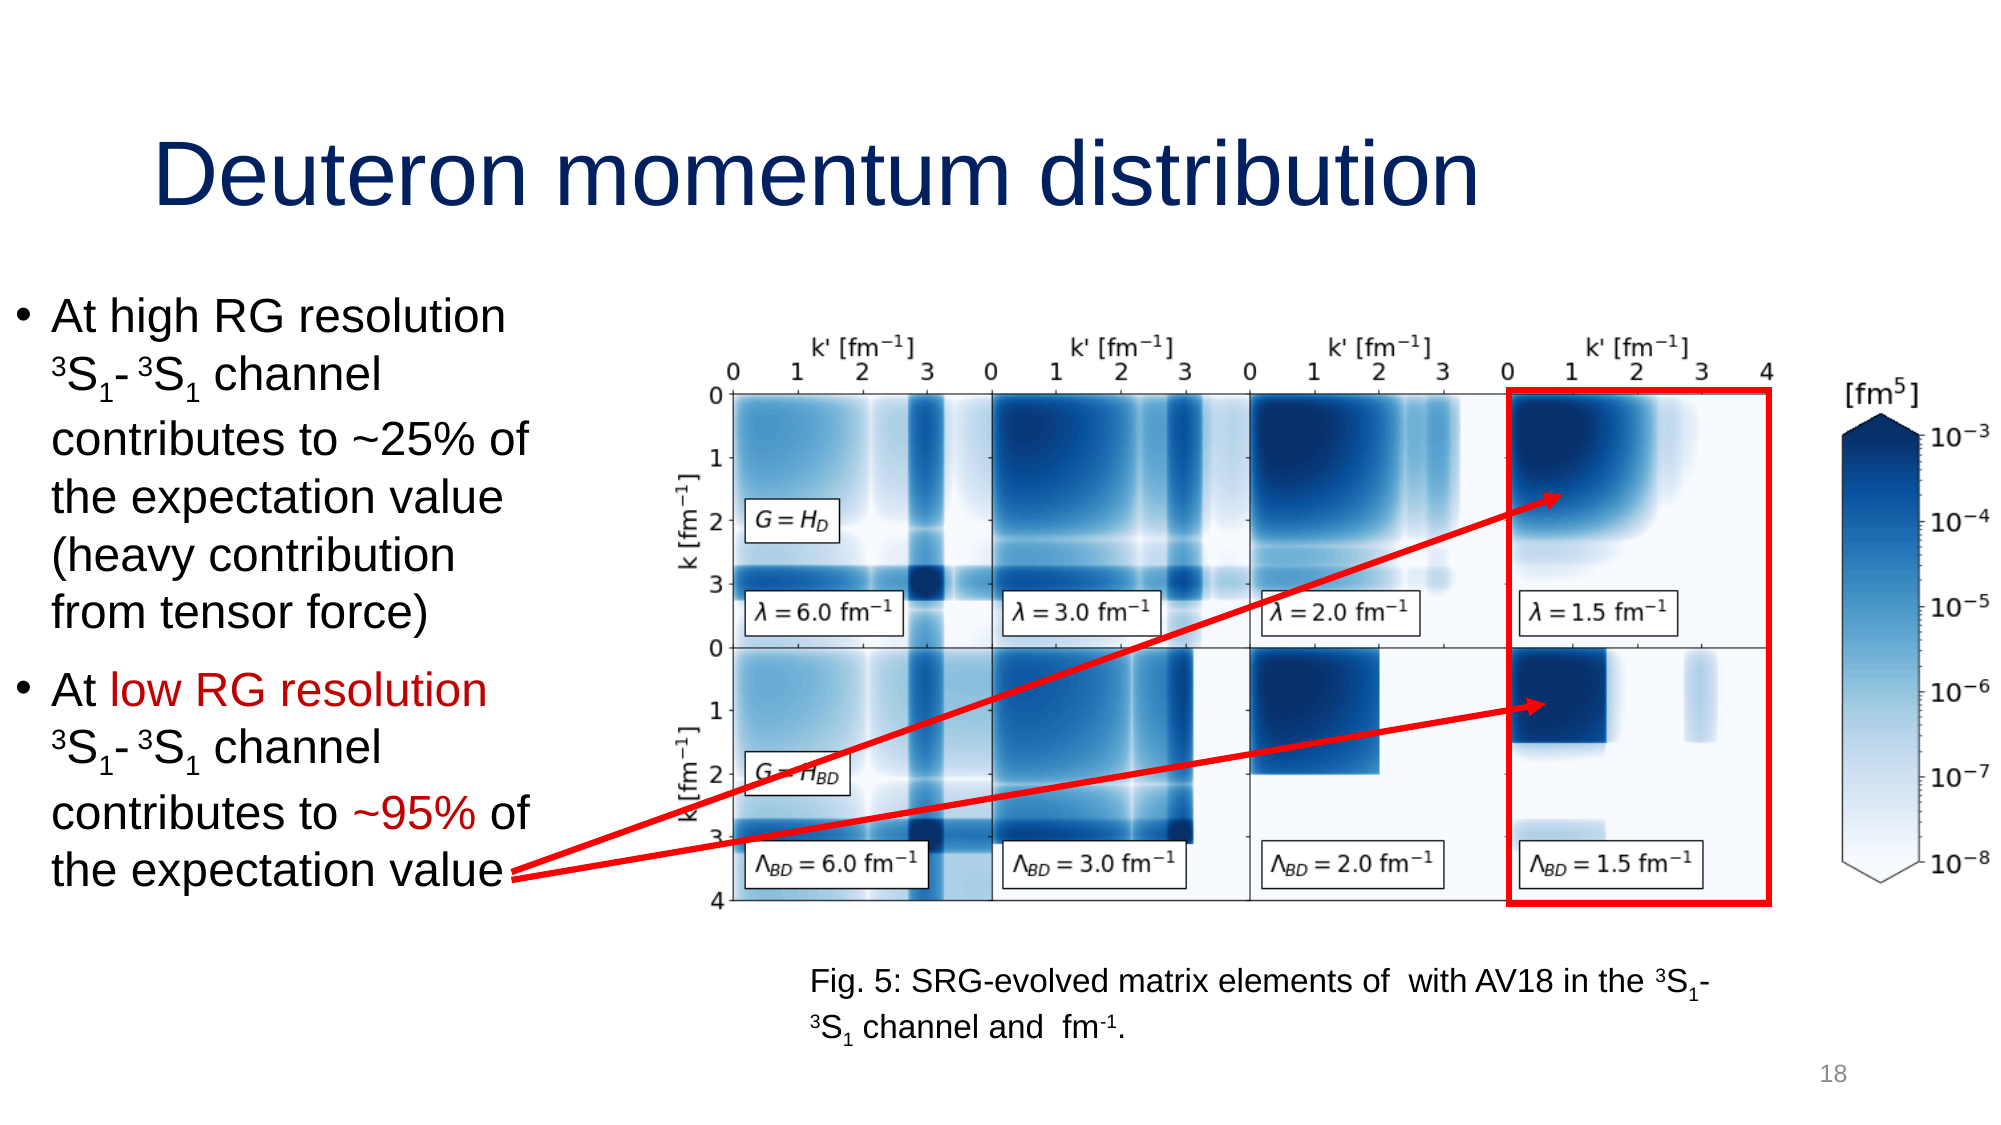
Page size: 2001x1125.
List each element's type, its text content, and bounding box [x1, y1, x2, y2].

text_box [511, 494, 1564, 872]
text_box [511, 703, 1547, 880]
title Deuteron momentum distribution [137, 59, 1863, 278]
picture [665, 323, 2000, 924]
slide_number 18 [1412, 1042, 1863, 1103]
